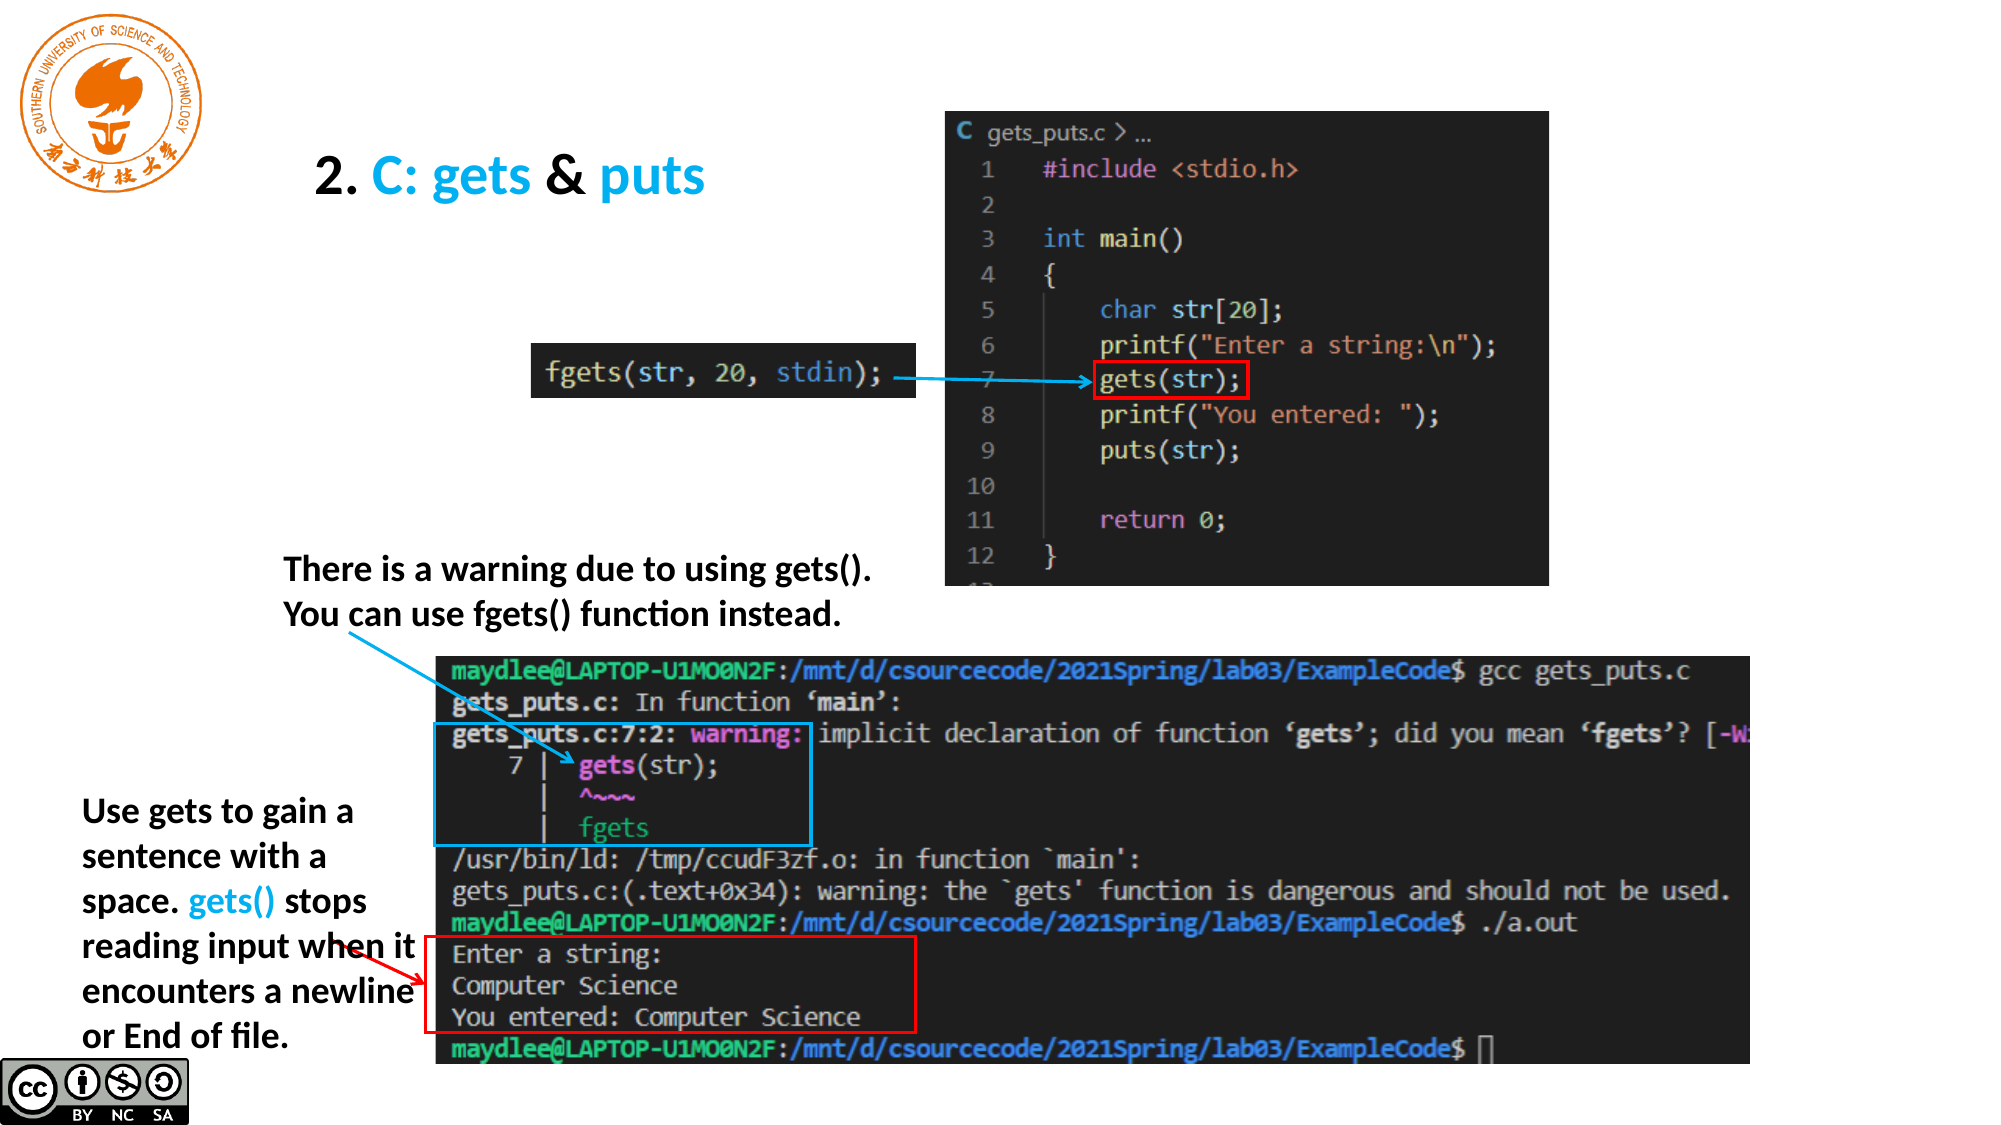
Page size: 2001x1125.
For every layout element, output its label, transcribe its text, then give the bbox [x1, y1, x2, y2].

text_box 2. C: gets & puts [299, 128, 721, 214]
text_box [530, 343, 1093, 398]
picture [0, 1058, 189, 1125]
picture [18, 11, 202, 194]
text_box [67, 779, 444, 1067]
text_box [268, 536, 889, 846]
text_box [944, 111, 1549, 586]
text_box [444, 656, 1750, 1065]
